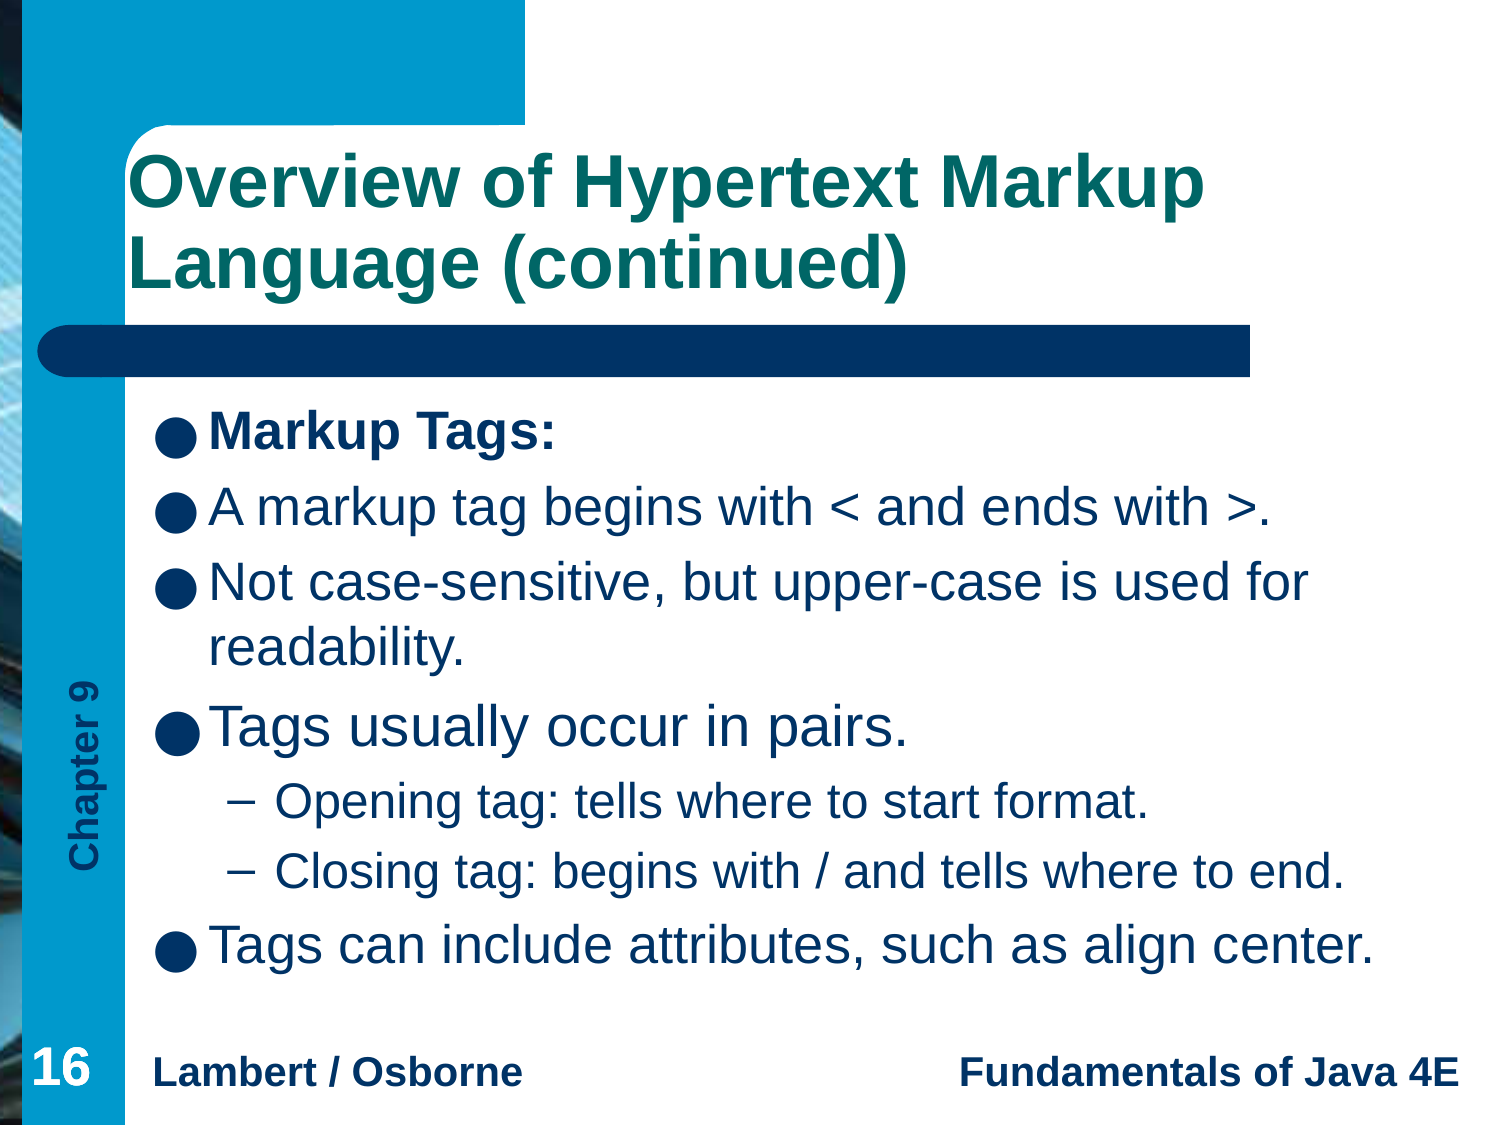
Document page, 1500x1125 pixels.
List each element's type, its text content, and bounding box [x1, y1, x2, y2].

picture [0, 0, 21, 1125]
text_box ‹#› [13, 1023, 111, 1105]
title Overview of Hypertext Markup Language (continued) [112, 125, 1488, 313]
list Markup Tags: A markup tag begins with < and ends with >. Not case-sensitive, but upper-case is used for readability. Tags usually occur in pairs. Opening tag: tells where to start format. Closing tag: begins with / and tells where to end. Tags can include attributes, such as align center. [137, 387, 1425, 999]
